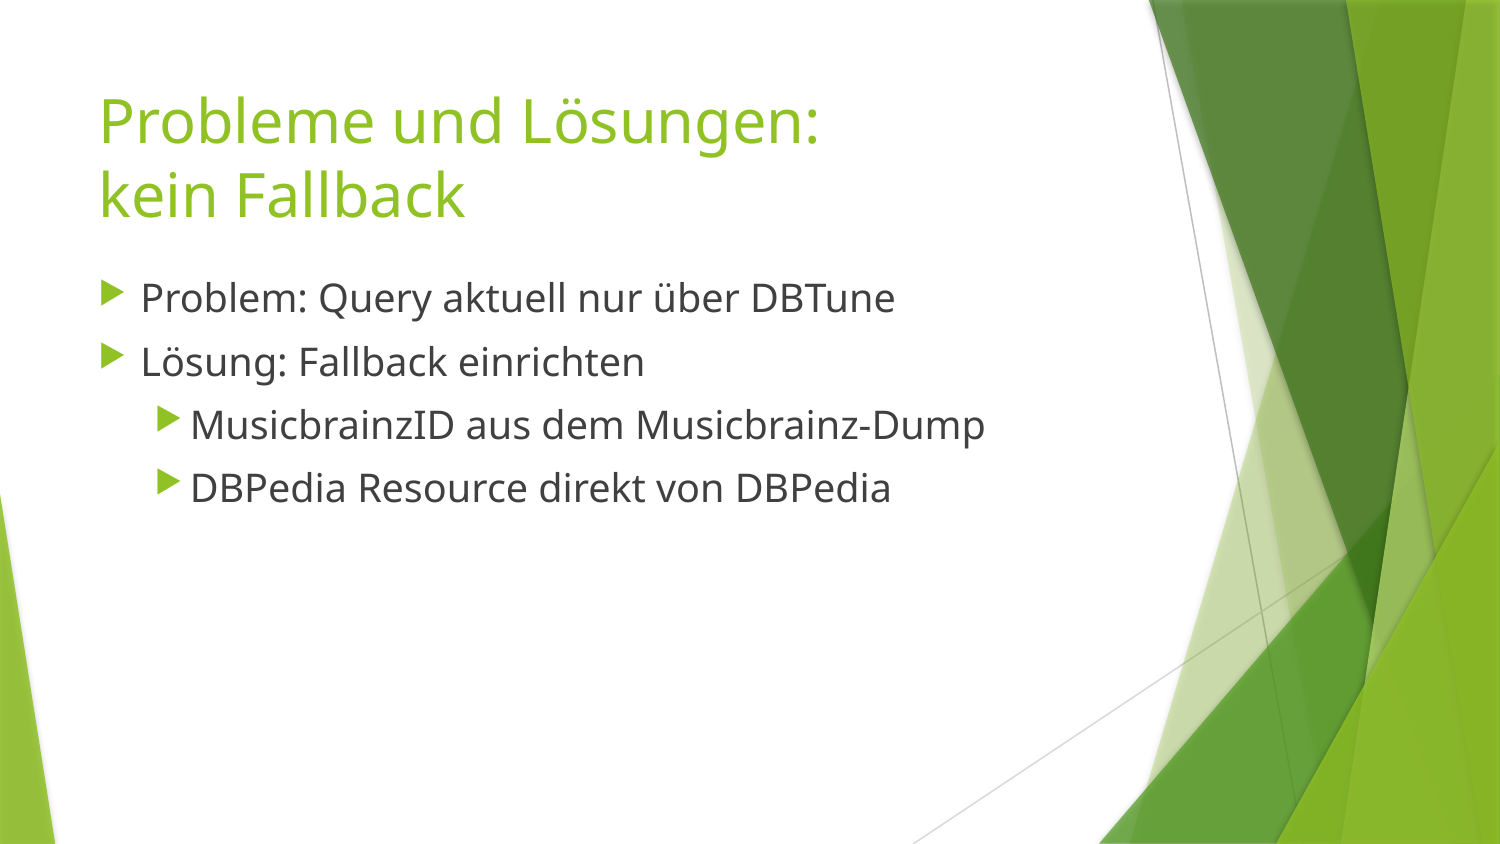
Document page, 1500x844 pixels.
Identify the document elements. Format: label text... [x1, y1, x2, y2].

title Probleme und Lösungen: kein Fallback [83, 75, 1141, 238]
list Problem: Query aktuell nur über DBTune Lösung: Fallback einrichten MusicbrainzID aus dem Musicbrainz-Dump DBPedia Resource direkt von DBPedia [83, 265, 1141, 744]
